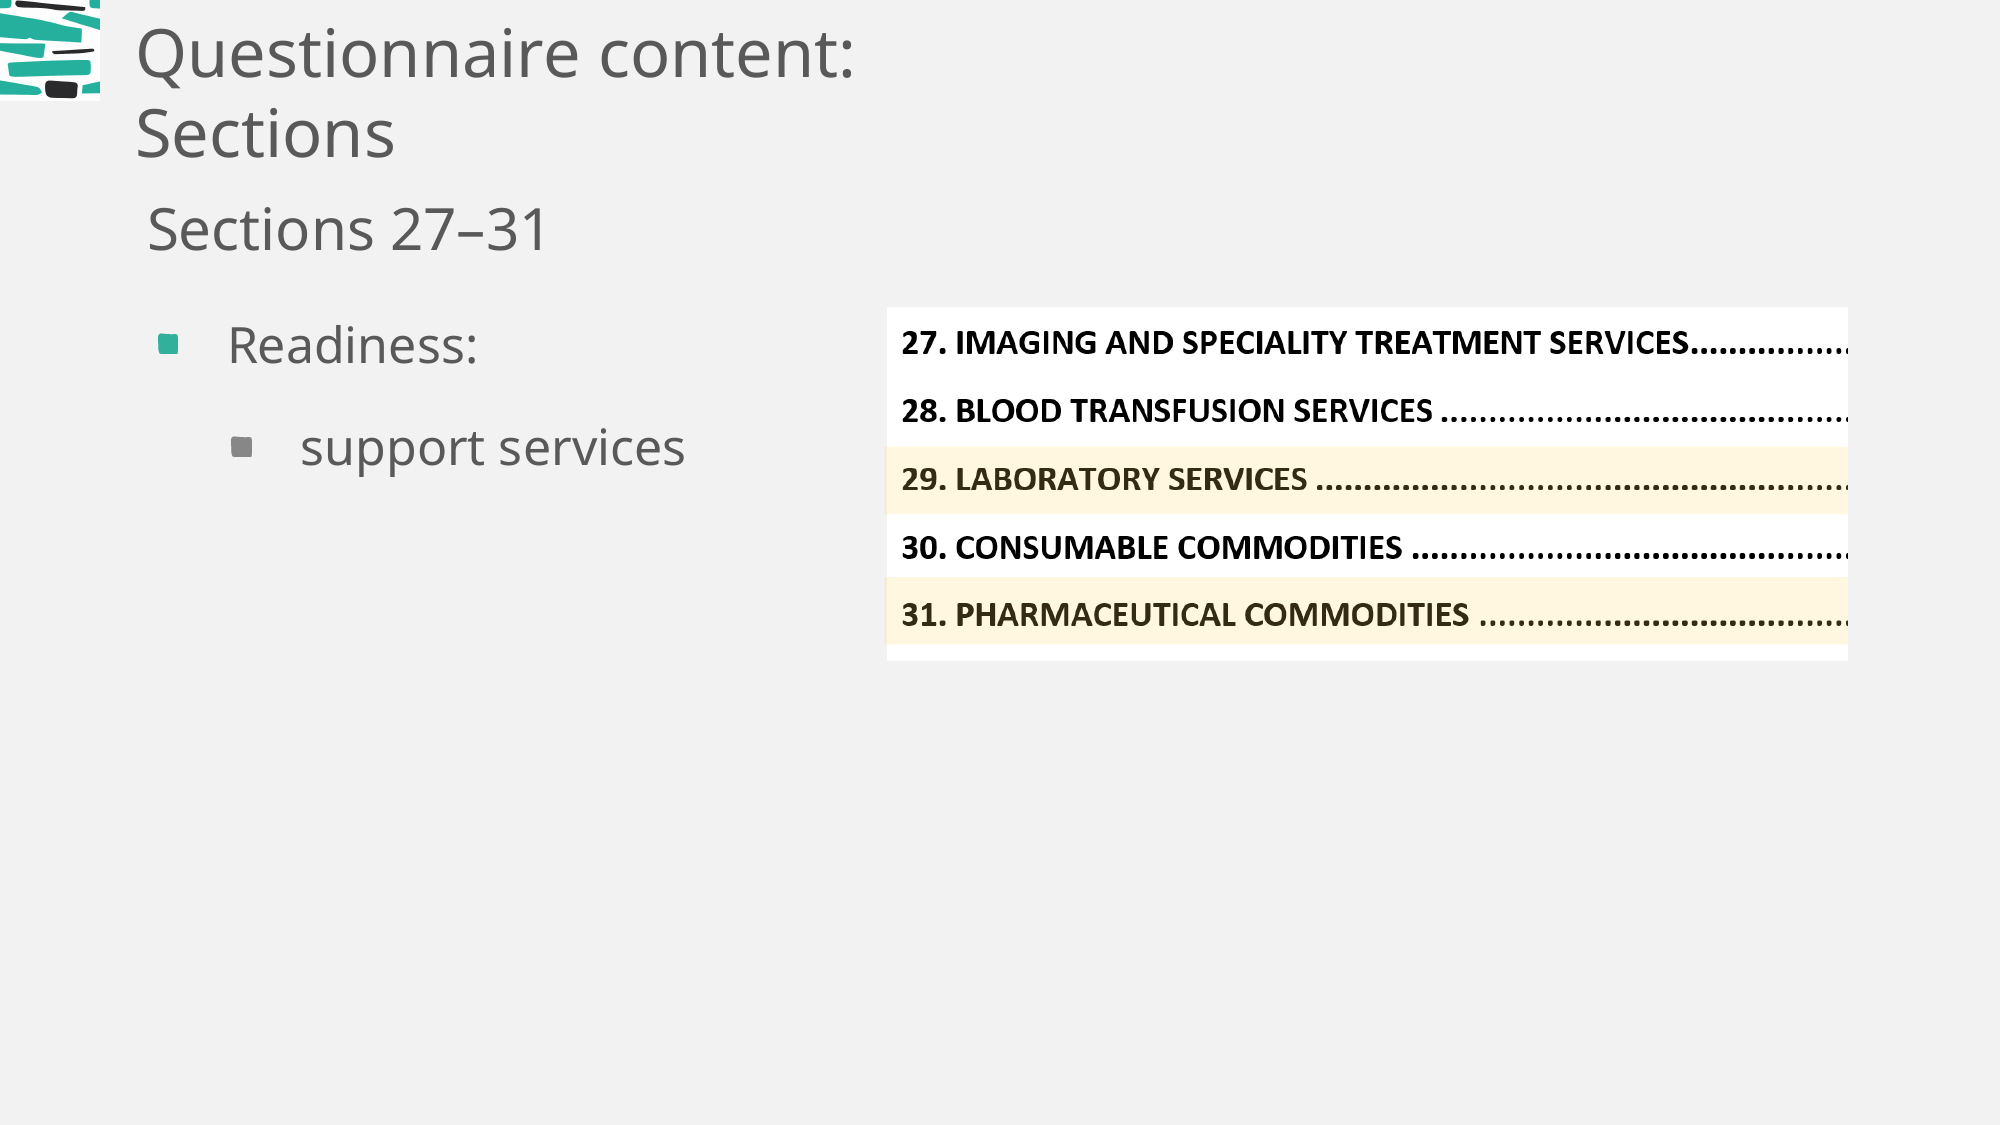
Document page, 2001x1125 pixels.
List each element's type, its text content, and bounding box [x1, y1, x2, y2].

picture [887, 307, 1848, 661]
text_box Sections 27–31 [131, 193, 946, 271]
picture [158, 333, 178, 354]
text_box support services [285, 408, 769, 484]
text_box [883, 576, 887, 645]
picture [231, 435, 252, 457]
text_box Readiness: [212, 305, 632, 381]
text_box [0, 0, 1121, 101]
text_box [883, 446, 887, 515]
